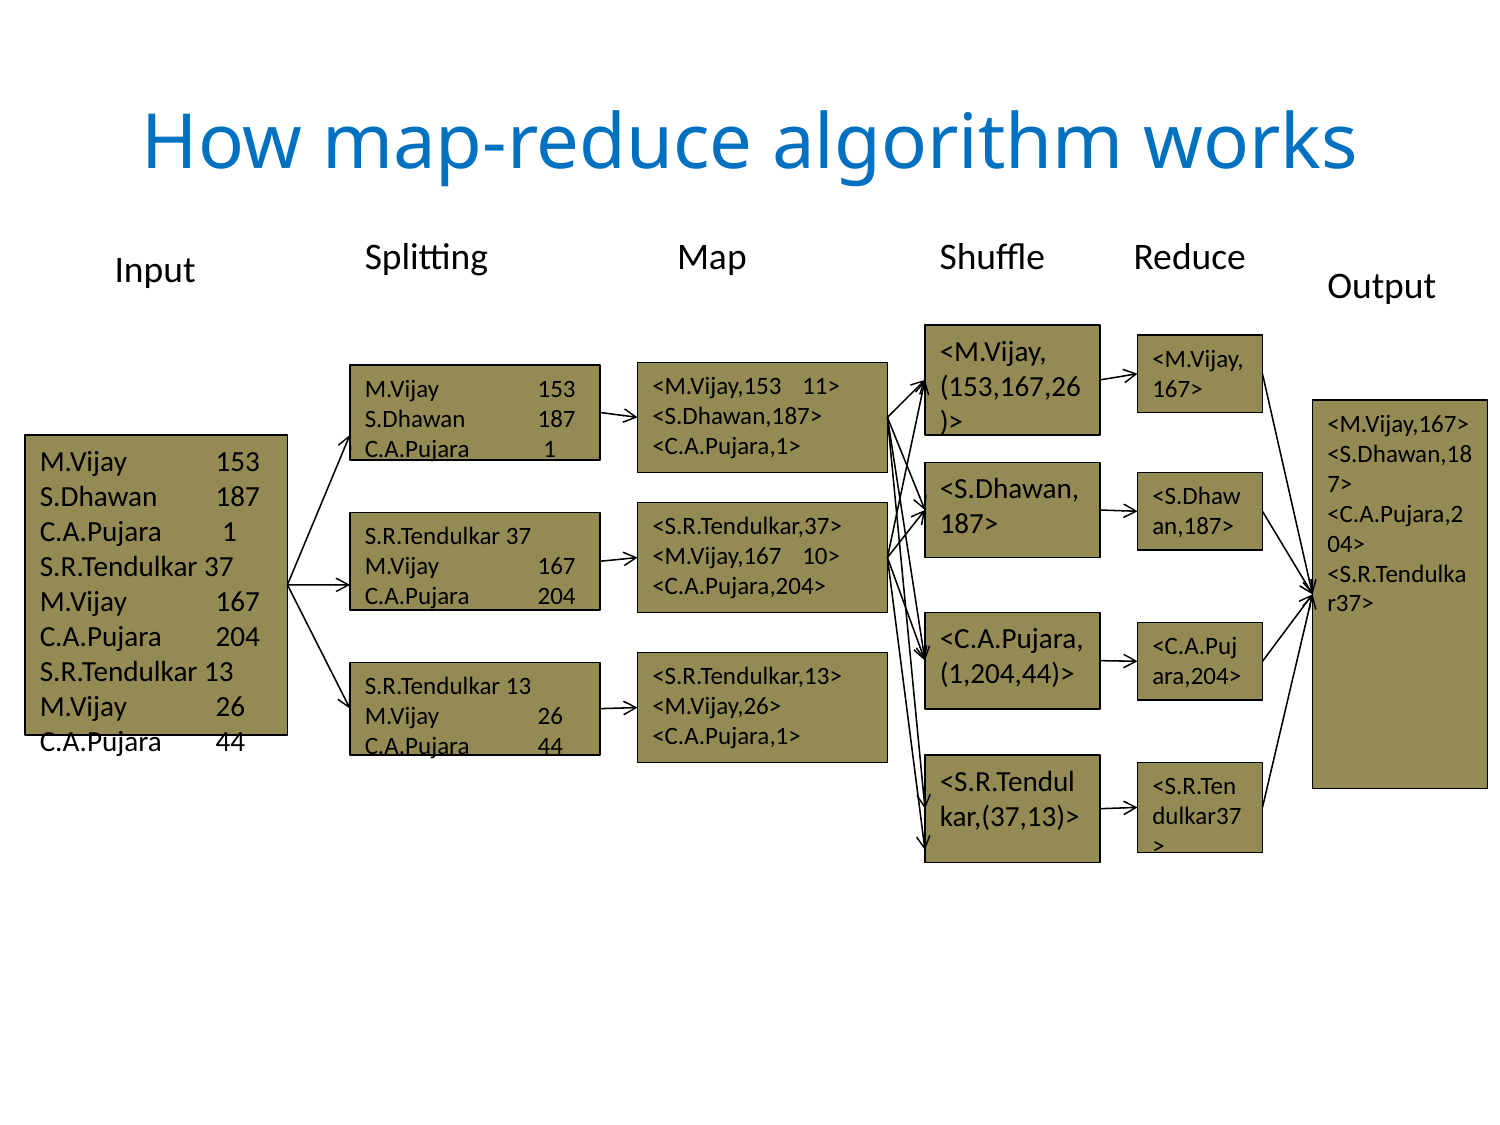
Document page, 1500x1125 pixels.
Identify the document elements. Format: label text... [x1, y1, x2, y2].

title How map-reduce algorithm works [75, 45, 1425, 223]
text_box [24, 224, 1488, 863]
